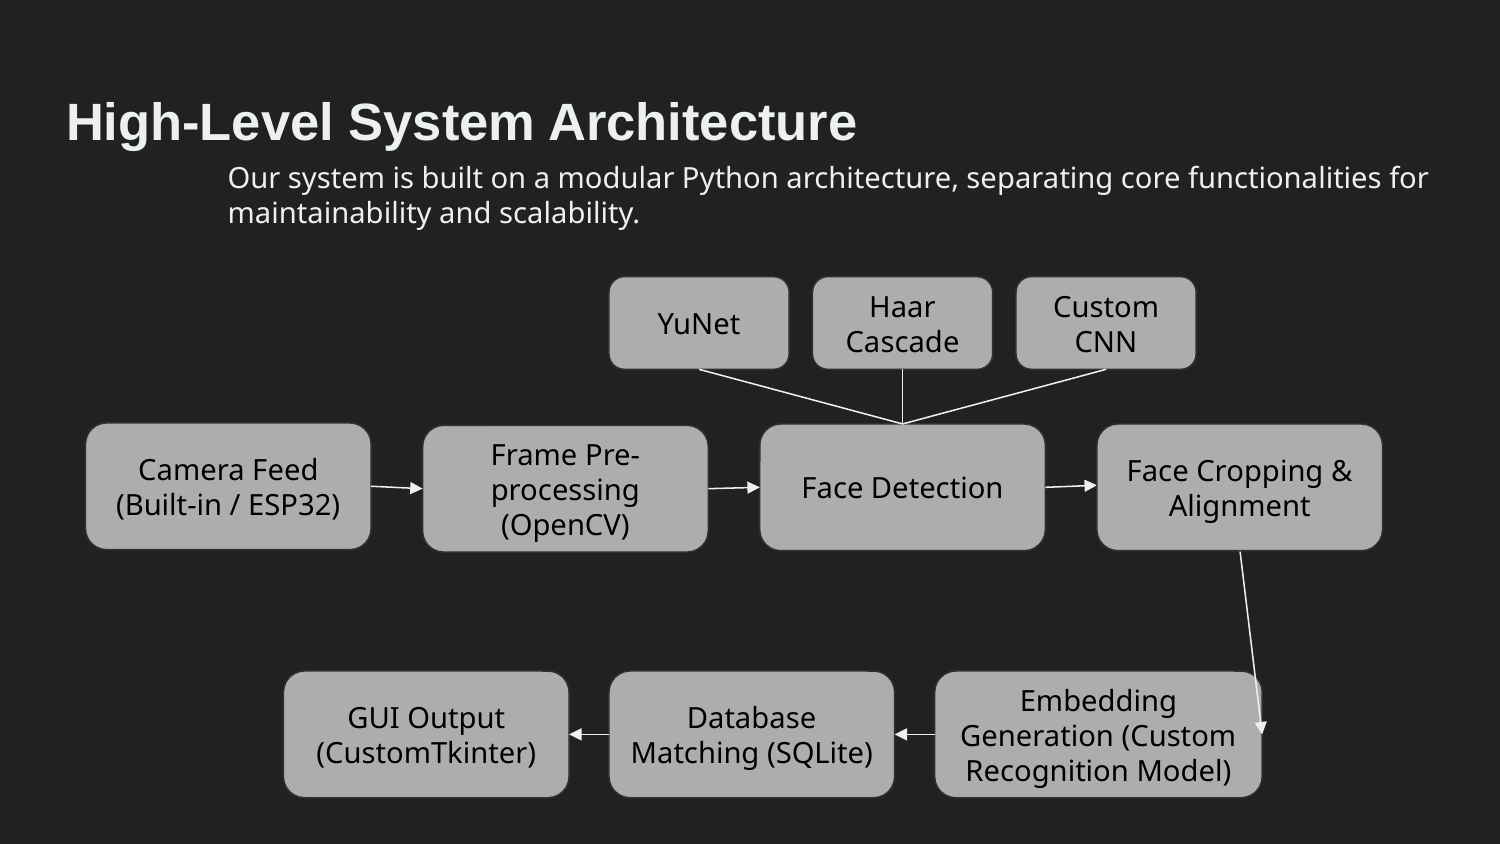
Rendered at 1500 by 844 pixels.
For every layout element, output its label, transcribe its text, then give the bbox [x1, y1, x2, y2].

text_box Our system is built on a modular Python architecture, separating core functionalities for maintainability and scalability. [212, 144, 1475, 215]
text_box Database Matching (SQLite) [608, 670, 895, 798]
text_box YuNet [608, 276, 790, 370]
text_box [698, 369, 903, 425]
text_box Haar Cascade [812, 276, 993, 367]
text_box Frame Pre-processing (OpenCV) [422, 425, 709, 553]
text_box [906, 369, 1107, 425]
text_box Embedding Generation (Custom Recognition Model) [934, 670, 1263, 798]
text_box Face Cropping & Alignment [1096, 423, 1383, 551]
text_box GUI Output (CustomTkinter) [283, 670, 570, 798]
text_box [1045, 484, 1098, 488]
text_box Custom CNN [1015, 276, 1197, 370]
text_box Face Detection [759, 432, 1046, 551]
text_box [1239, 548, 1263, 735]
title High-Level System Architecture [51, 72, 1449, 167]
text_box Camera Feed (Built-in / ESP32) [85, 422, 372, 550]
